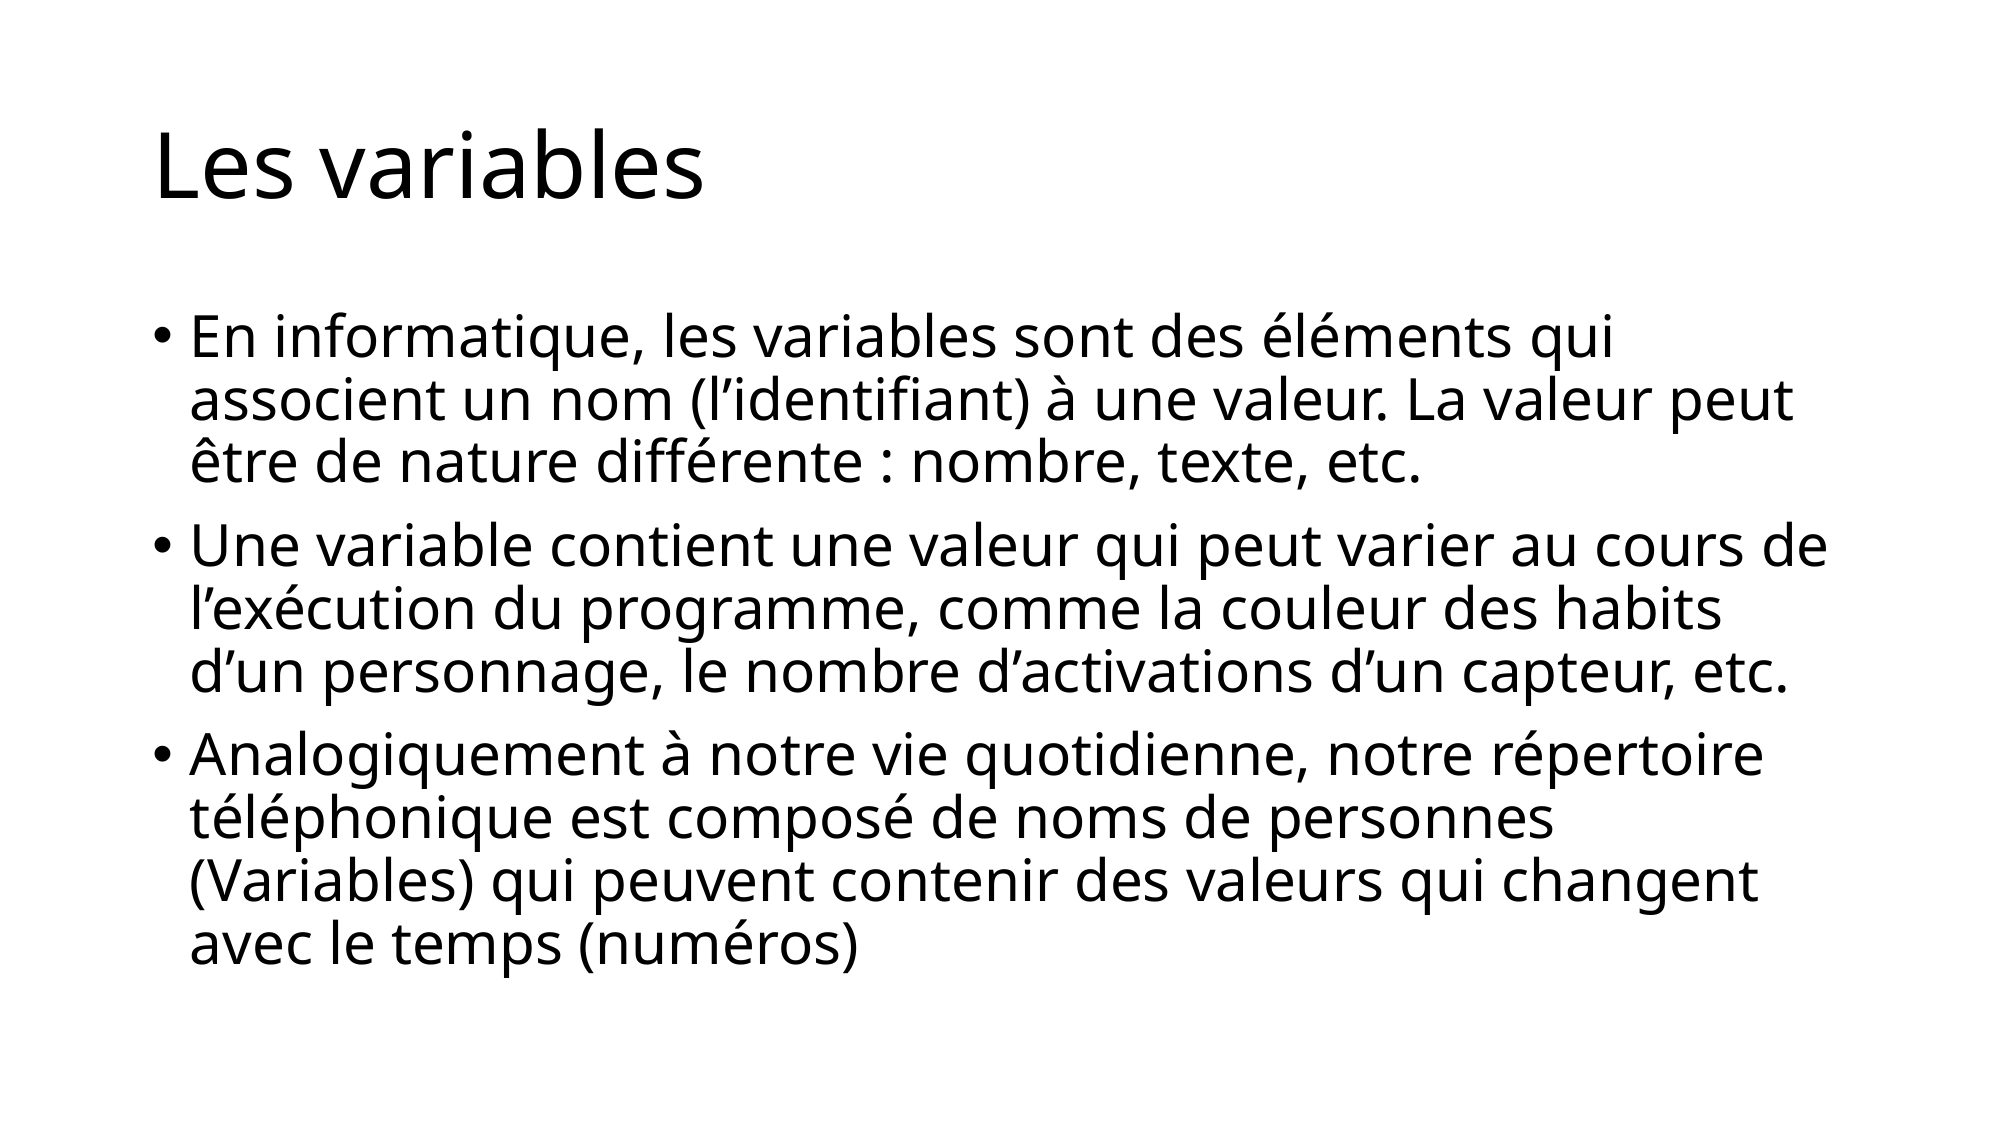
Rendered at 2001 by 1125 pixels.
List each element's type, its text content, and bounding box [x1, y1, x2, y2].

title Les variables [137, 59, 1863, 278]
list En informatique, les variables sont des éléments qui associent un nom (l’identifiant) à une valeur. La valeur peut être de nature différente : nombre, texte, etc. Une variable contient une valeur qui peut varier au cours de l’exécution du programme, comme la couleur des habits d’un personnage, le nombre d’activations d’un capteur, etc. Analogiquement à notre vie quotidienne, notre répertoire téléphonique est composé de noms de personnes (Variables) qui peuvent contenir des valeurs qui changent avec le temps (numéros) [137, 299, 1863, 1014]
